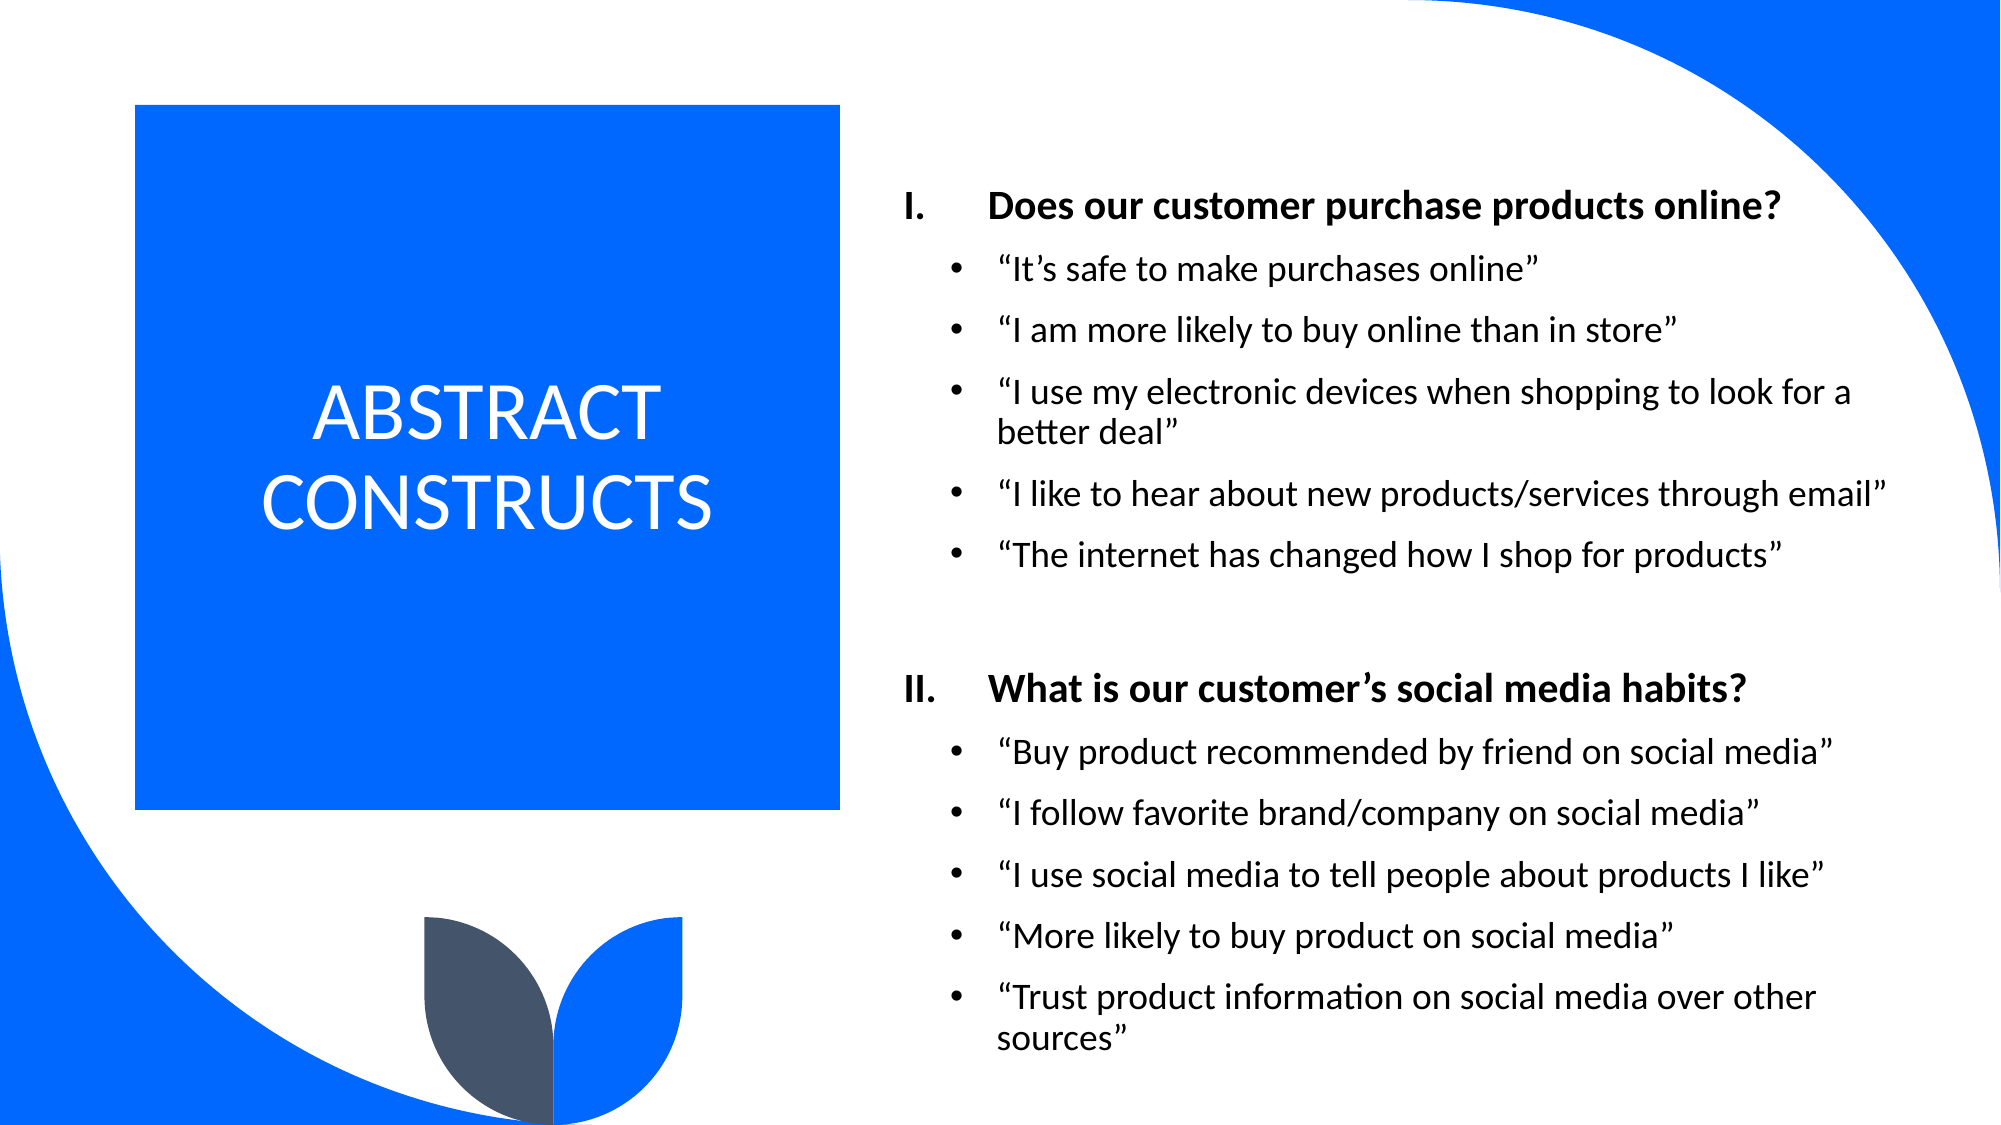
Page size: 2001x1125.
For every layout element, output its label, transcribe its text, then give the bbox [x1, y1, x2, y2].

list ABSTRACT CONSTRUCTS [135, 104, 840, 810]
list Does our customer purchase products online? “It’s safe to make purchases online” “I am more likely to buy online than in store” “I use my electronic devices when shopping to look for a better deal” “I like to hear about new products/services through email” “The internet has changed how I shop for products” What is our customer’s social media habits? “Buy product recommended by friend on social media” “I follow favorite brand/company on social media” “I use social media to tell people about products I like” “More likely to buy product on social media” “Trust product information on social media over other sources” [888, 104, 1938, 1098]
